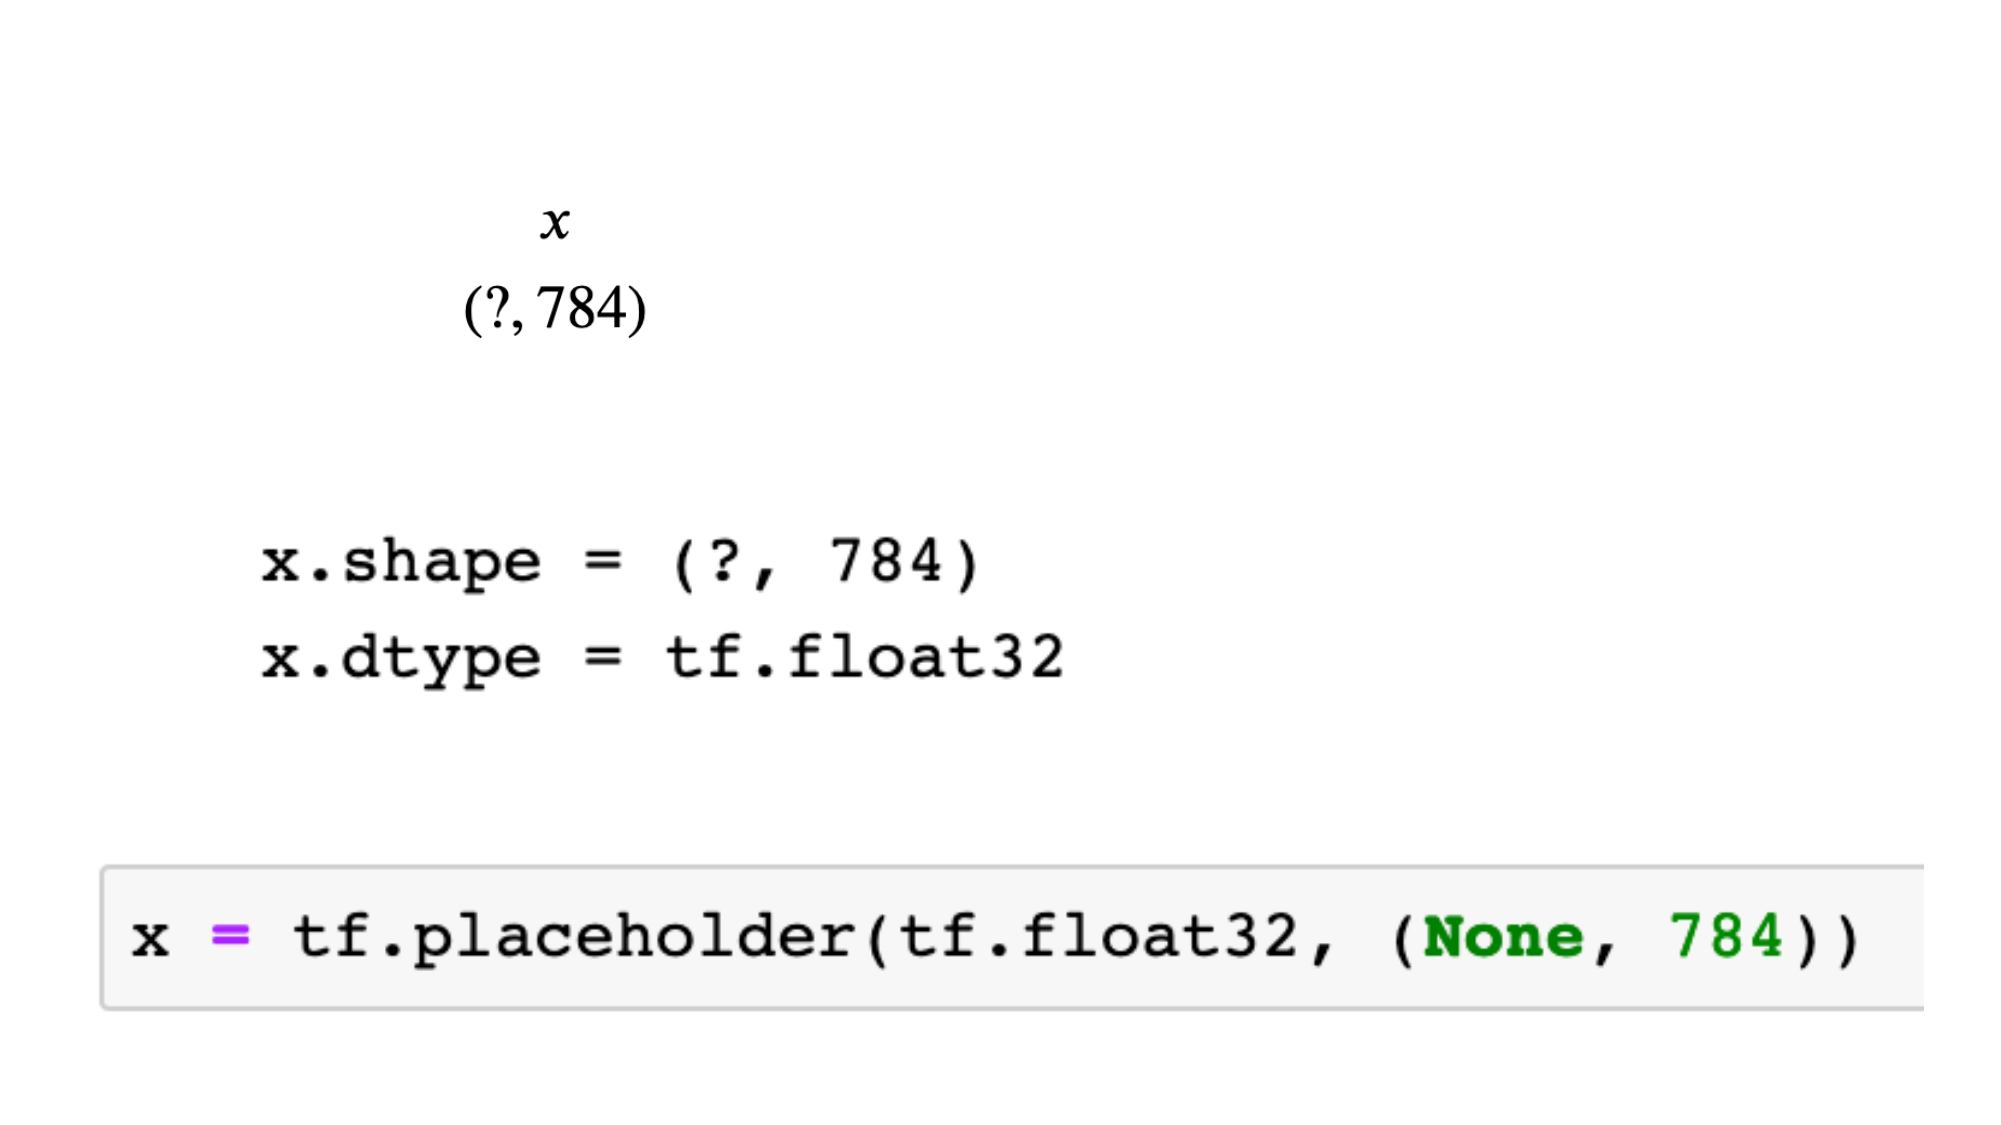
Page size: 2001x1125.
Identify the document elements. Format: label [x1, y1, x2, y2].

picture [413, 130, 1628, 426]
picture [76, 485, 1924, 1073]
